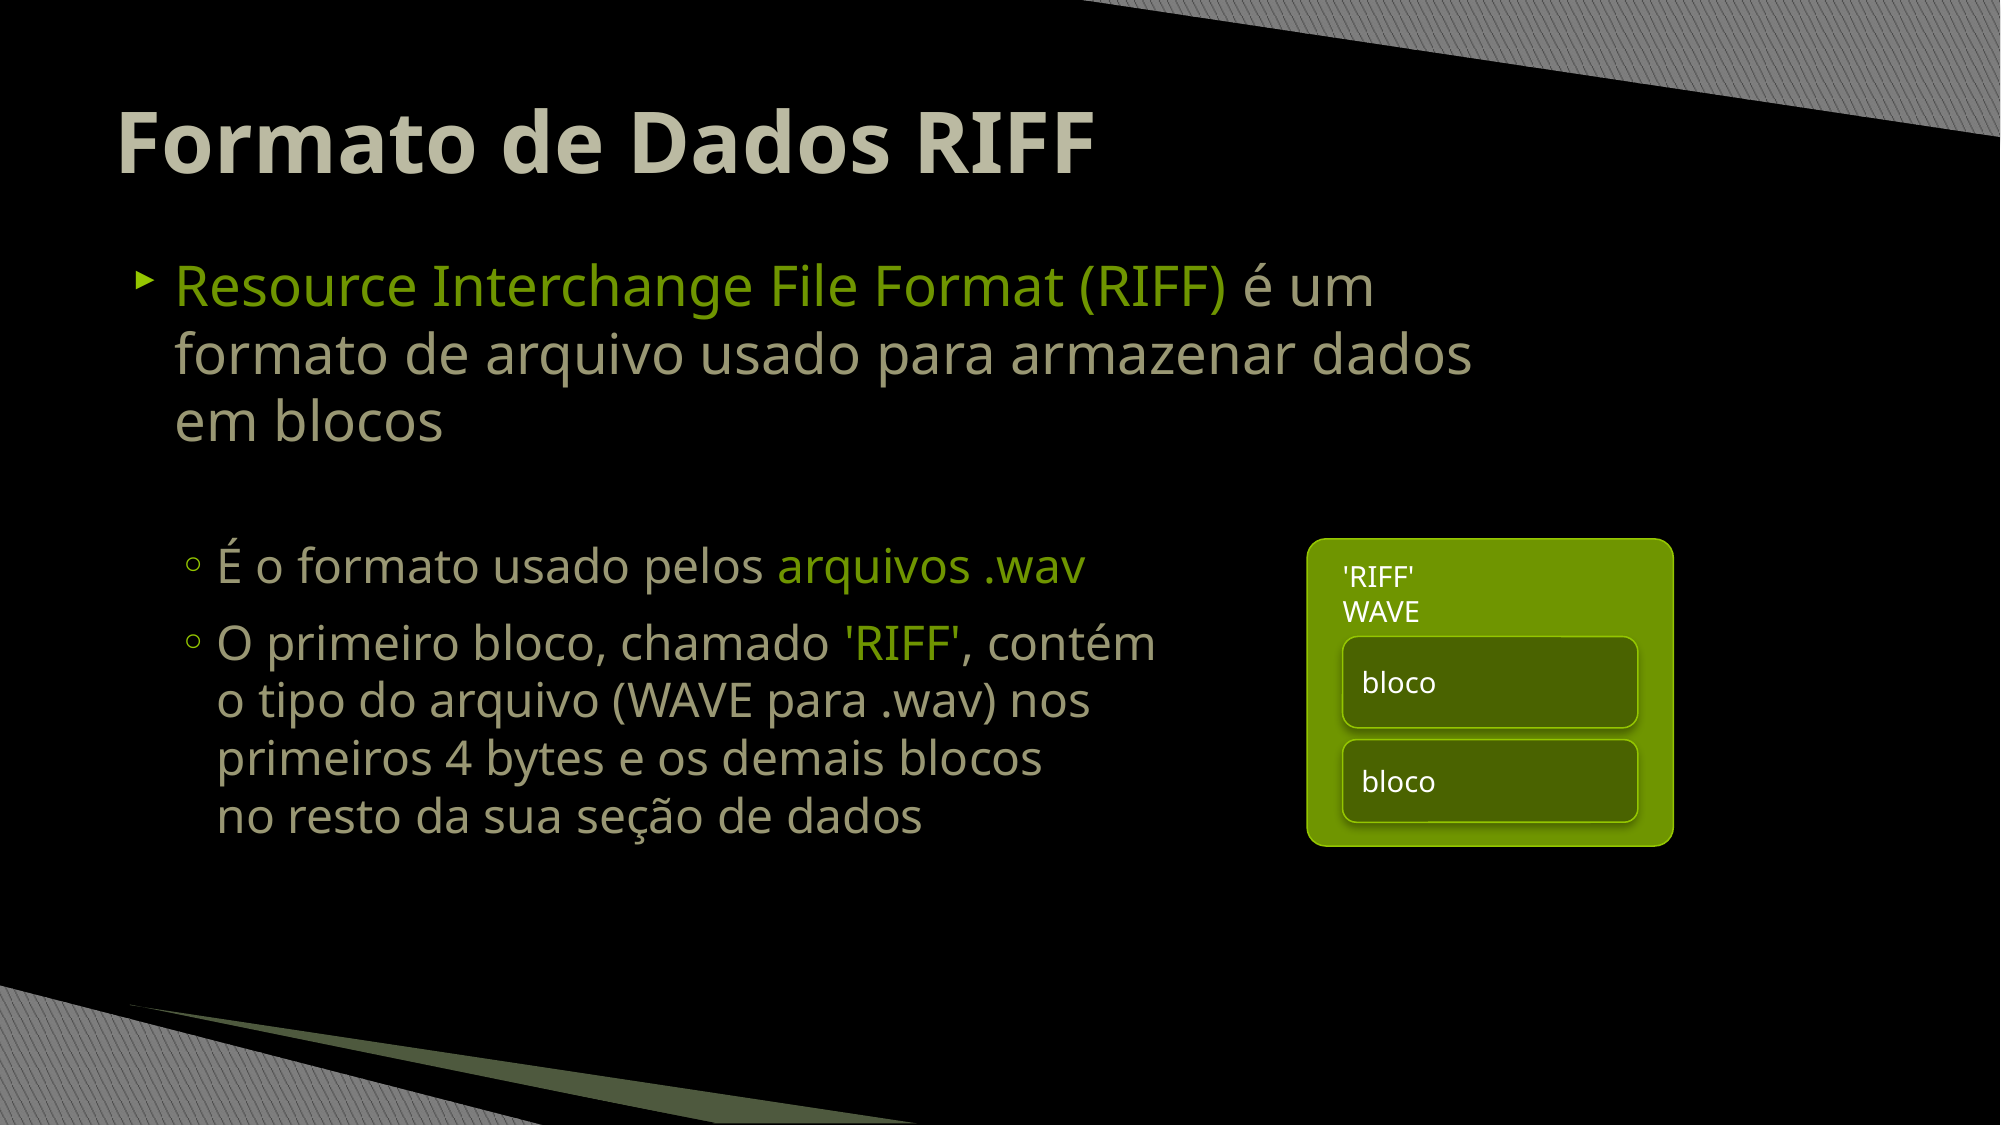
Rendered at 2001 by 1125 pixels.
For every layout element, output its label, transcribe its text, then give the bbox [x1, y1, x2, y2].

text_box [1306, 538, 1674, 847]
picture [1082, 0, 2000, 138]
picture [0, 985, 543, 1125]
list Resource Interchange File Format (RIFF) é um formato de arquivo usado para armazenar dados em blocos É o formato usado pelos arquivos .wav O primeiro bloco, chamado 'RIFF', contém o tipo do arquivo (WAVE para .wav) nos primeiros 4 bytes e os demais blocos no resto da sua seção de dados [99, 243, 1900, 1083]
title Formato de Dados RIFF [99, 45, 1900, 233]
